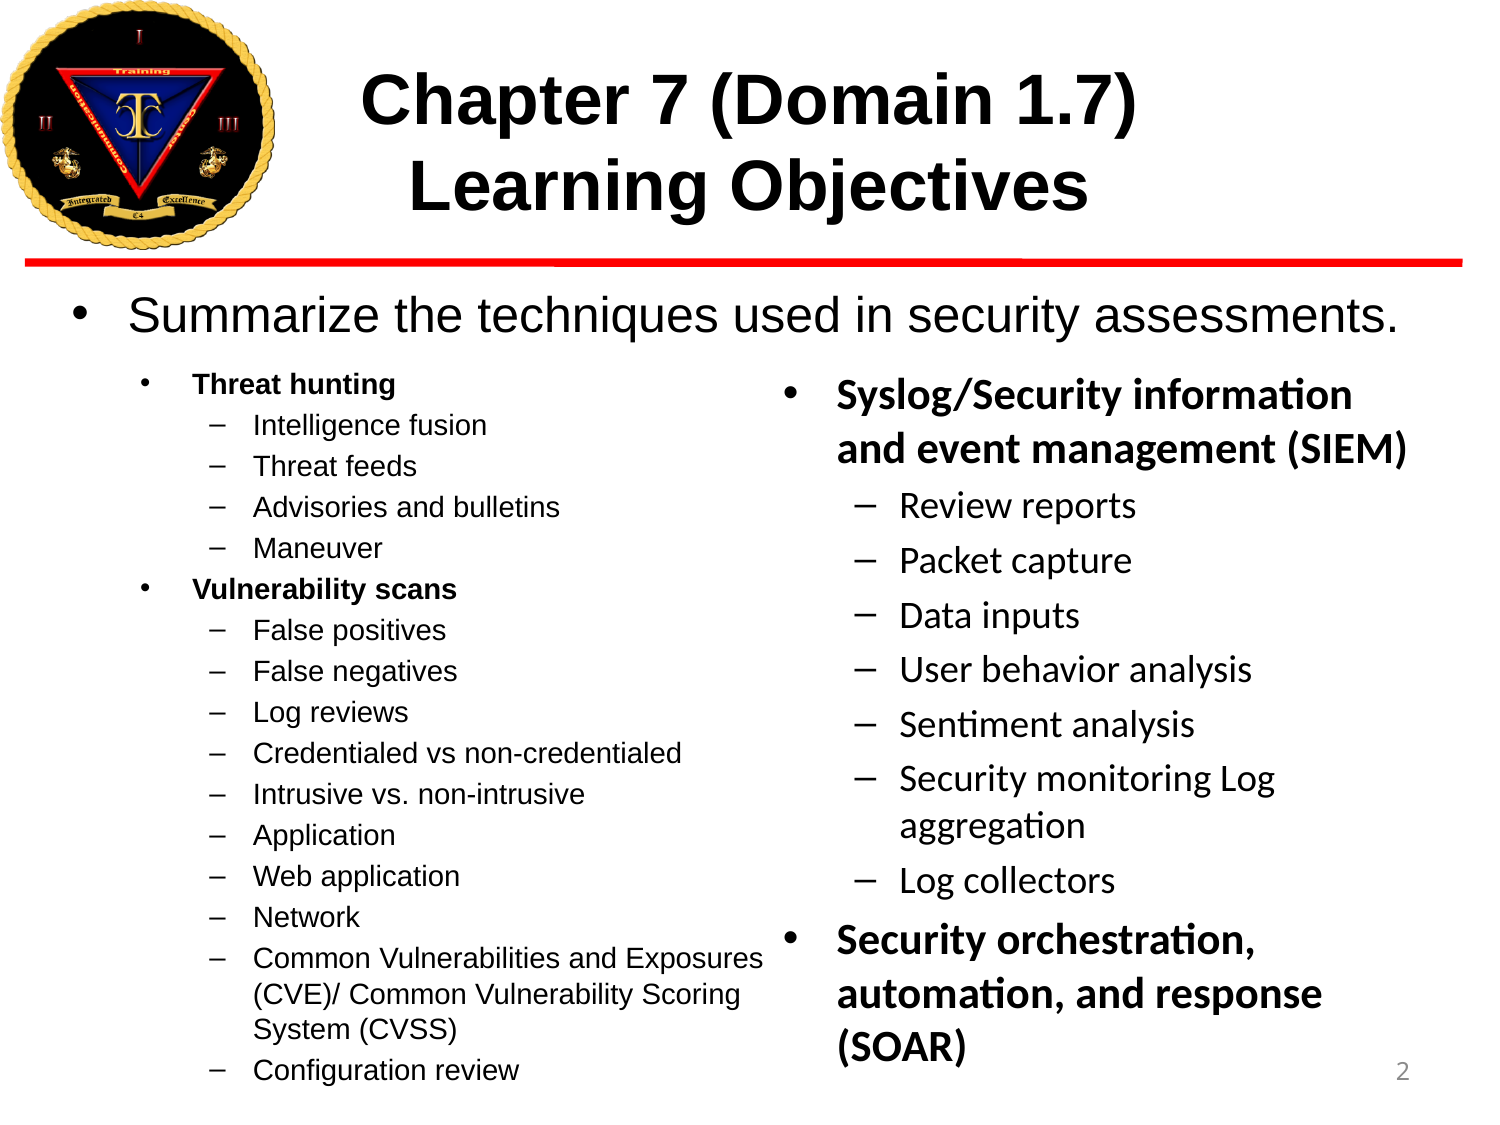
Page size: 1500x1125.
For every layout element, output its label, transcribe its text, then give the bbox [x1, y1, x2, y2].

text_box Threat hunting Intelligence fusion Threat feeds Advisories and bulletins Maneuver Vulnerability scans False positives False negatives Log reviews Credentialed vs non-credentialed Intrusive vs. non-intrusive Application Web application Network Common Vulnerabilities and Exposures (CVE)/ Common Vulnerability Scoring System (CVSS) Configuration review [124, 357, 768, 1100]
title Chapter 7 (Domain 1.7) Learning Objectives [74, 44, 1426, 233]
picture [0, 0, 275, 250]
text_box Syslog/Security information and event management (SIEM) Review reports Packet capture Data inputs User behavior analysis Sentiment analysis Security monitoring Log aggregation Log collectors Security orchestration, automation, and response (SOAR) [768, 357, 1431, 1100]
list Summarize the techniques used in security assessments. [56, 274, 1444, 388]
